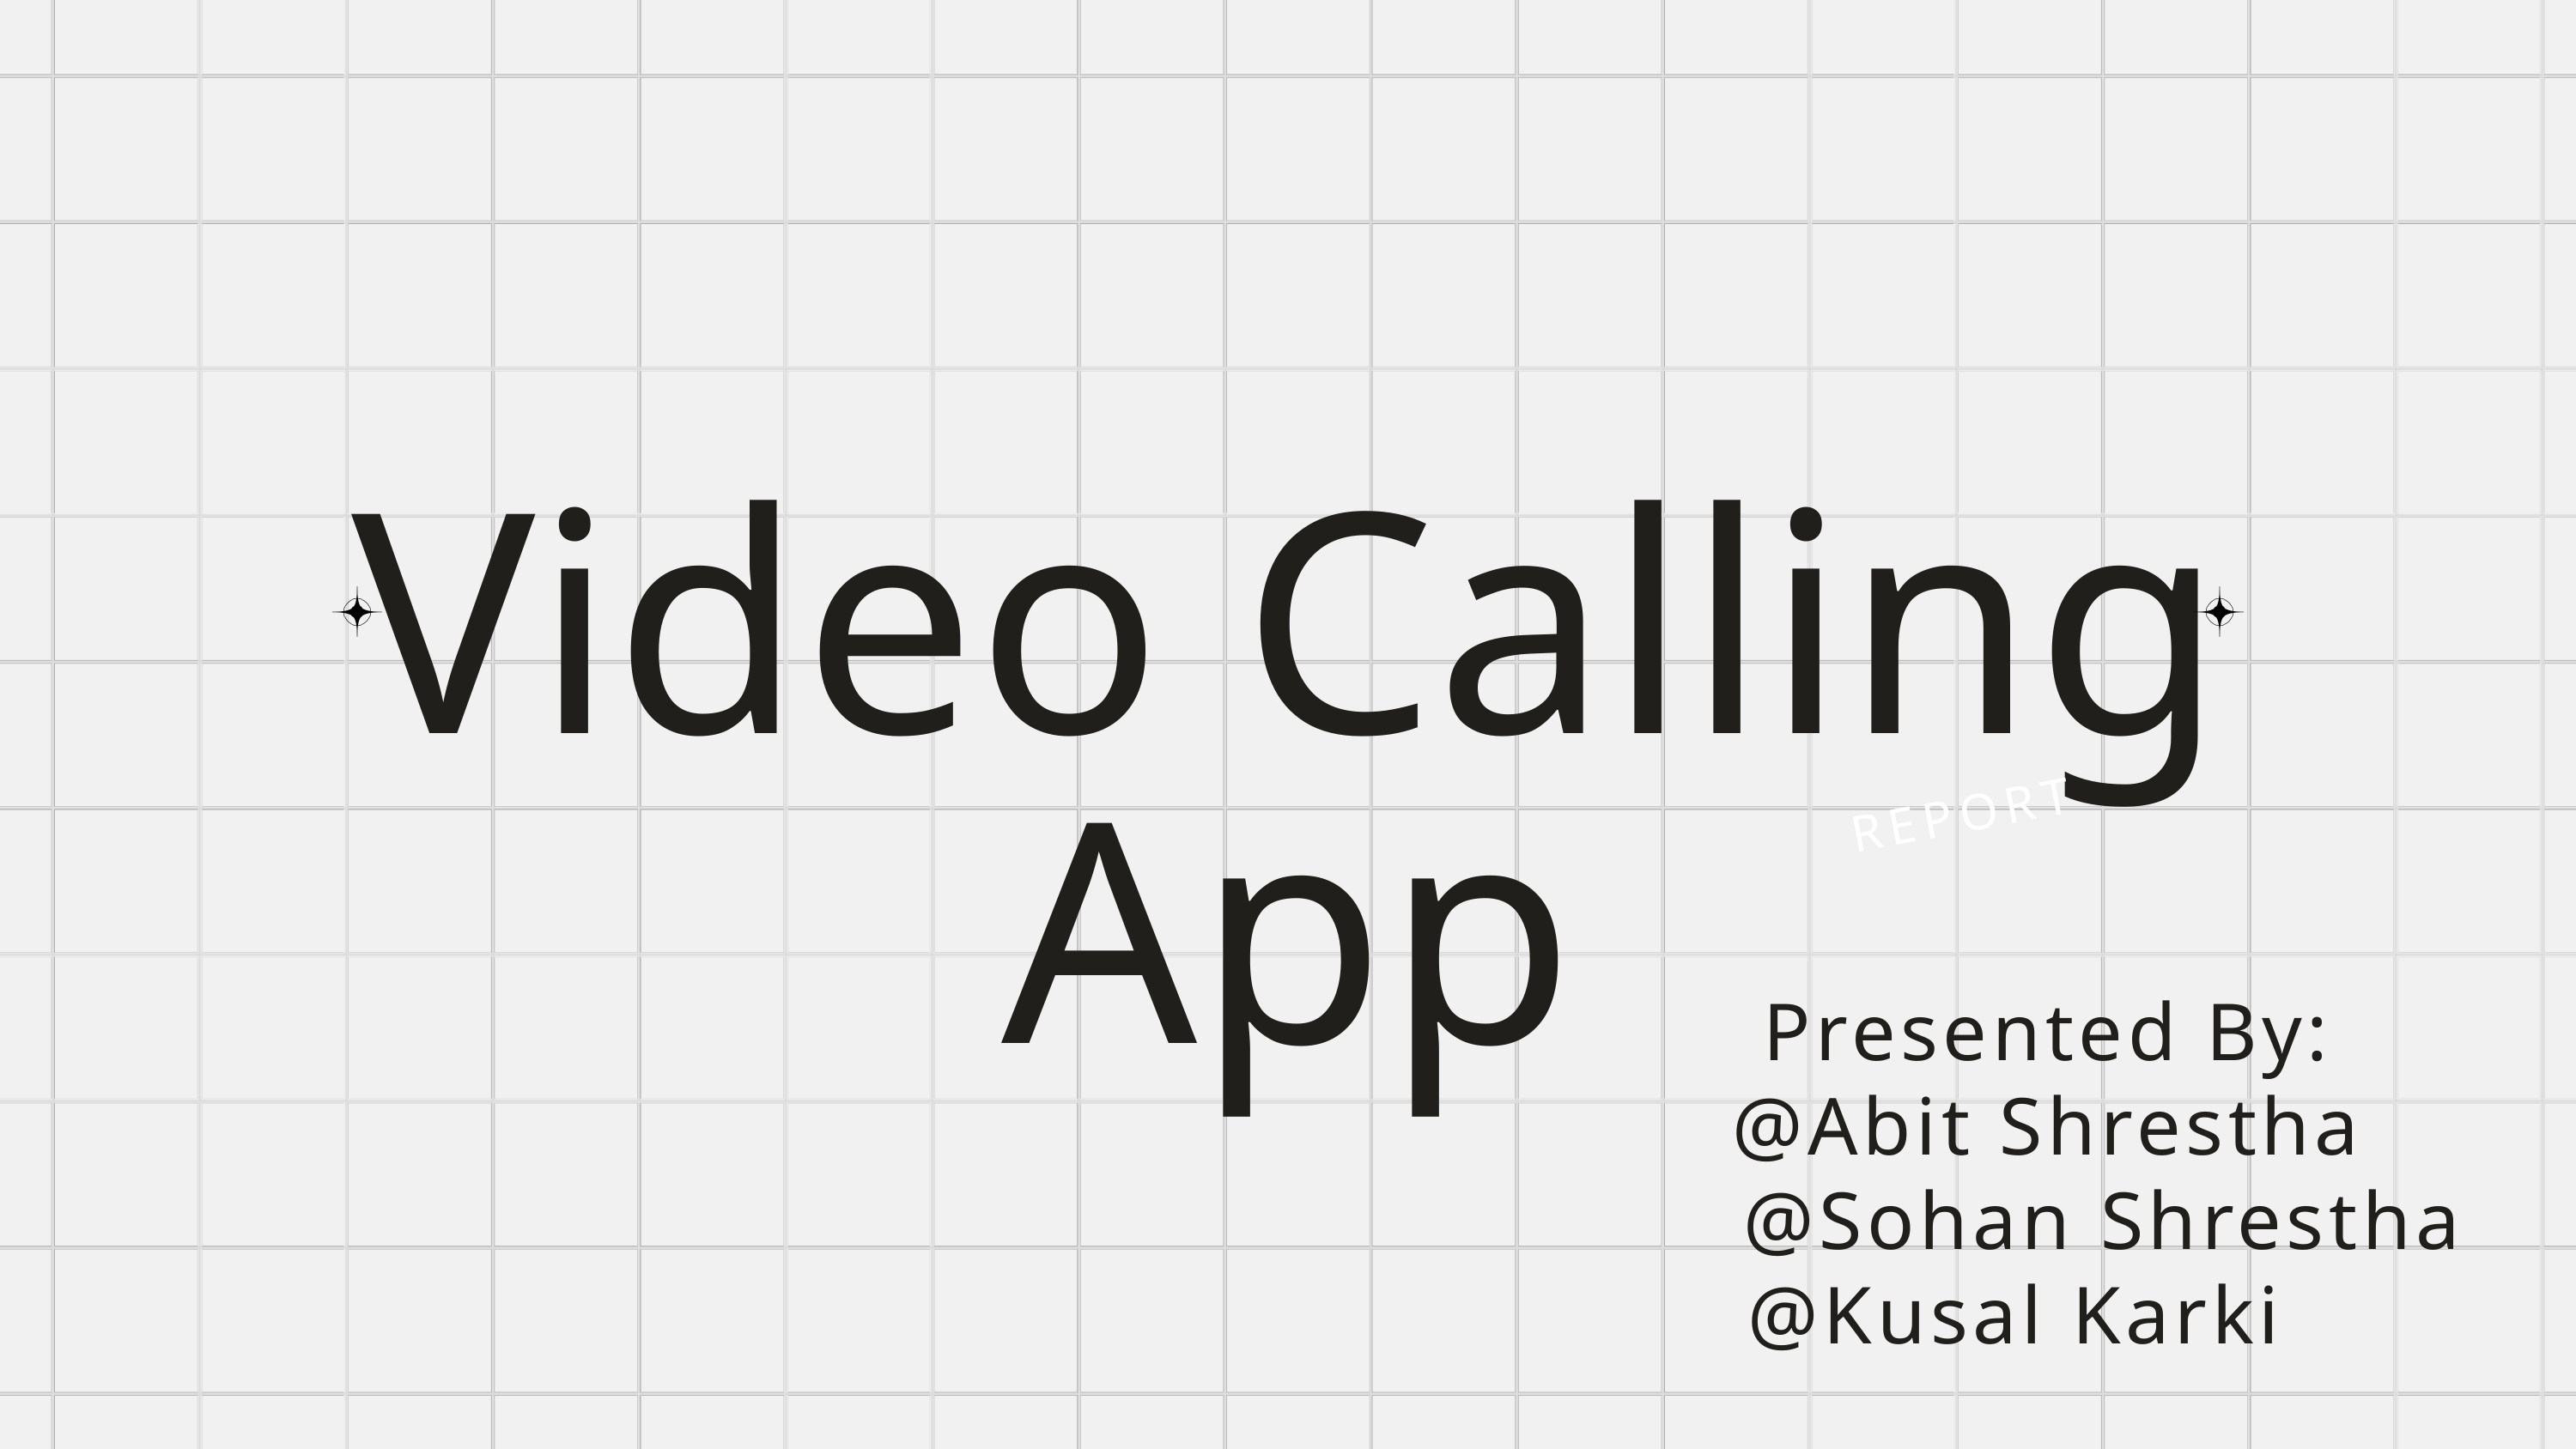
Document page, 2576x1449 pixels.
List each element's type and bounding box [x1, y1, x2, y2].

text_box [0, 0, 2576, 1449]
